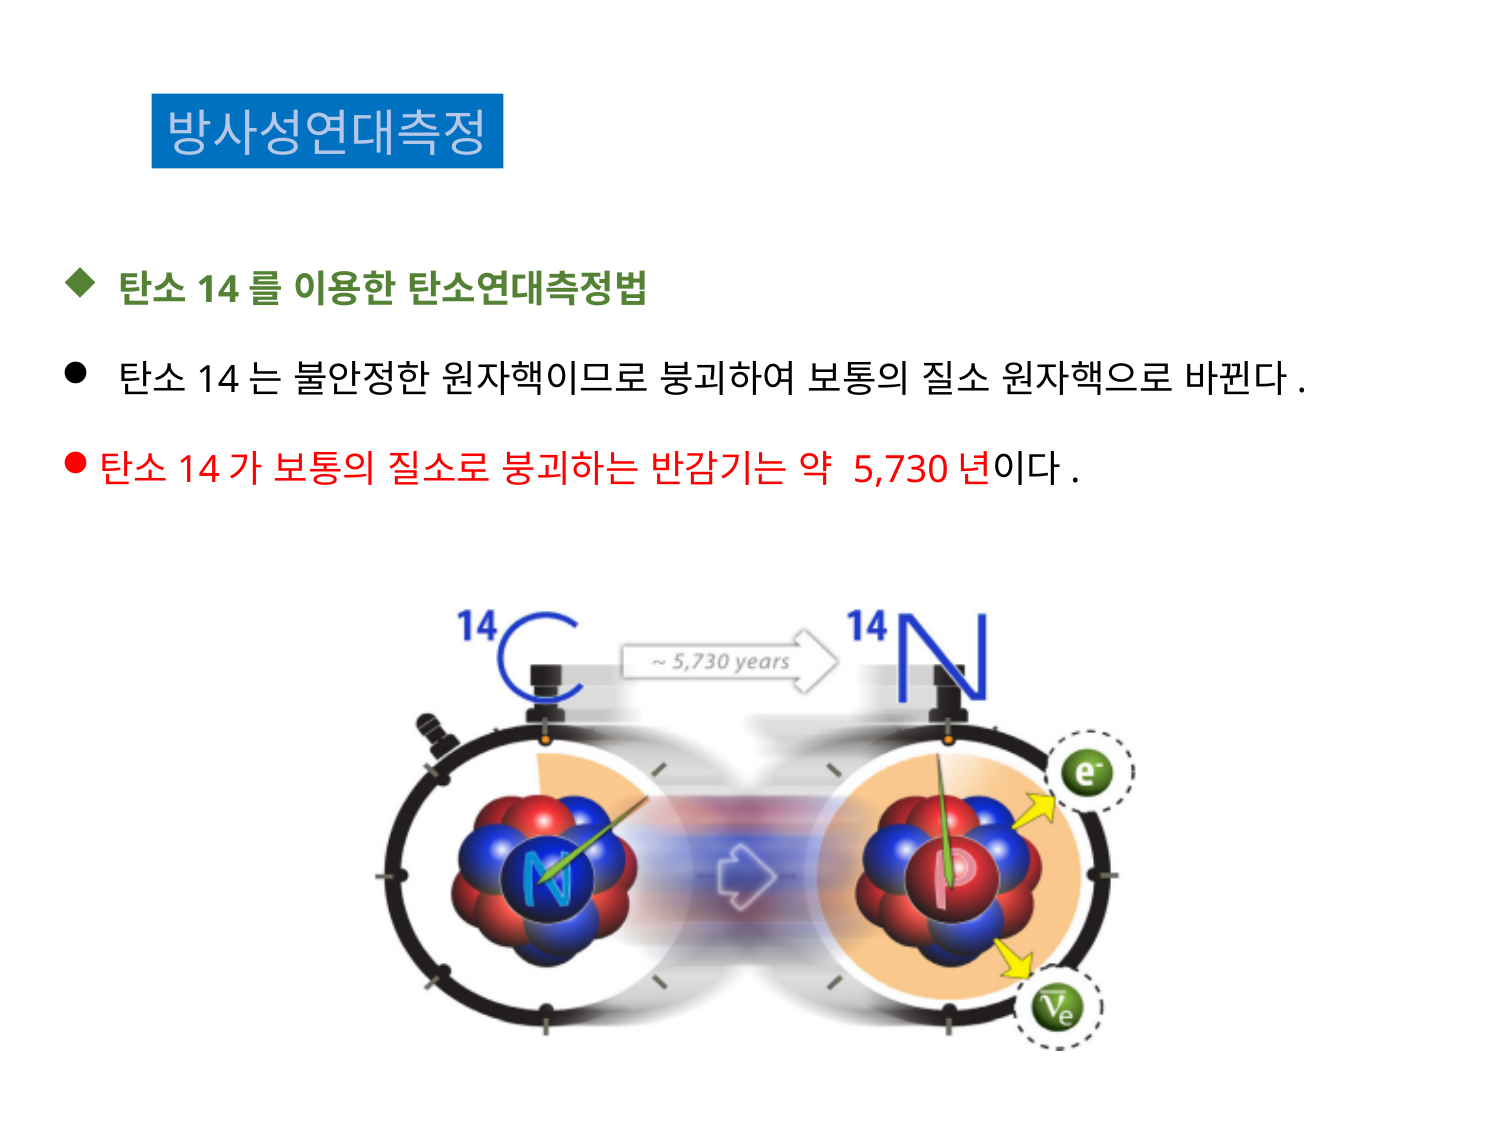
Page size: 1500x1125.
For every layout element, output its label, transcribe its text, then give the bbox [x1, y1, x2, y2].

text_box 탄소14를 이용한 탄소연대측정법 탄소14는 불안정한 원자핵이므로 붕괴하여 보통의 질소 원자핵으로 바뀐다. 탄소14가 보통의 질소로 붕괴하는 반감기는 약 5,730년이다. [46, 257, 1454, 543]
picture [353, 574, 1147, 1051]
text_box 방사성연대측정 [151, 93, 504, 169]
